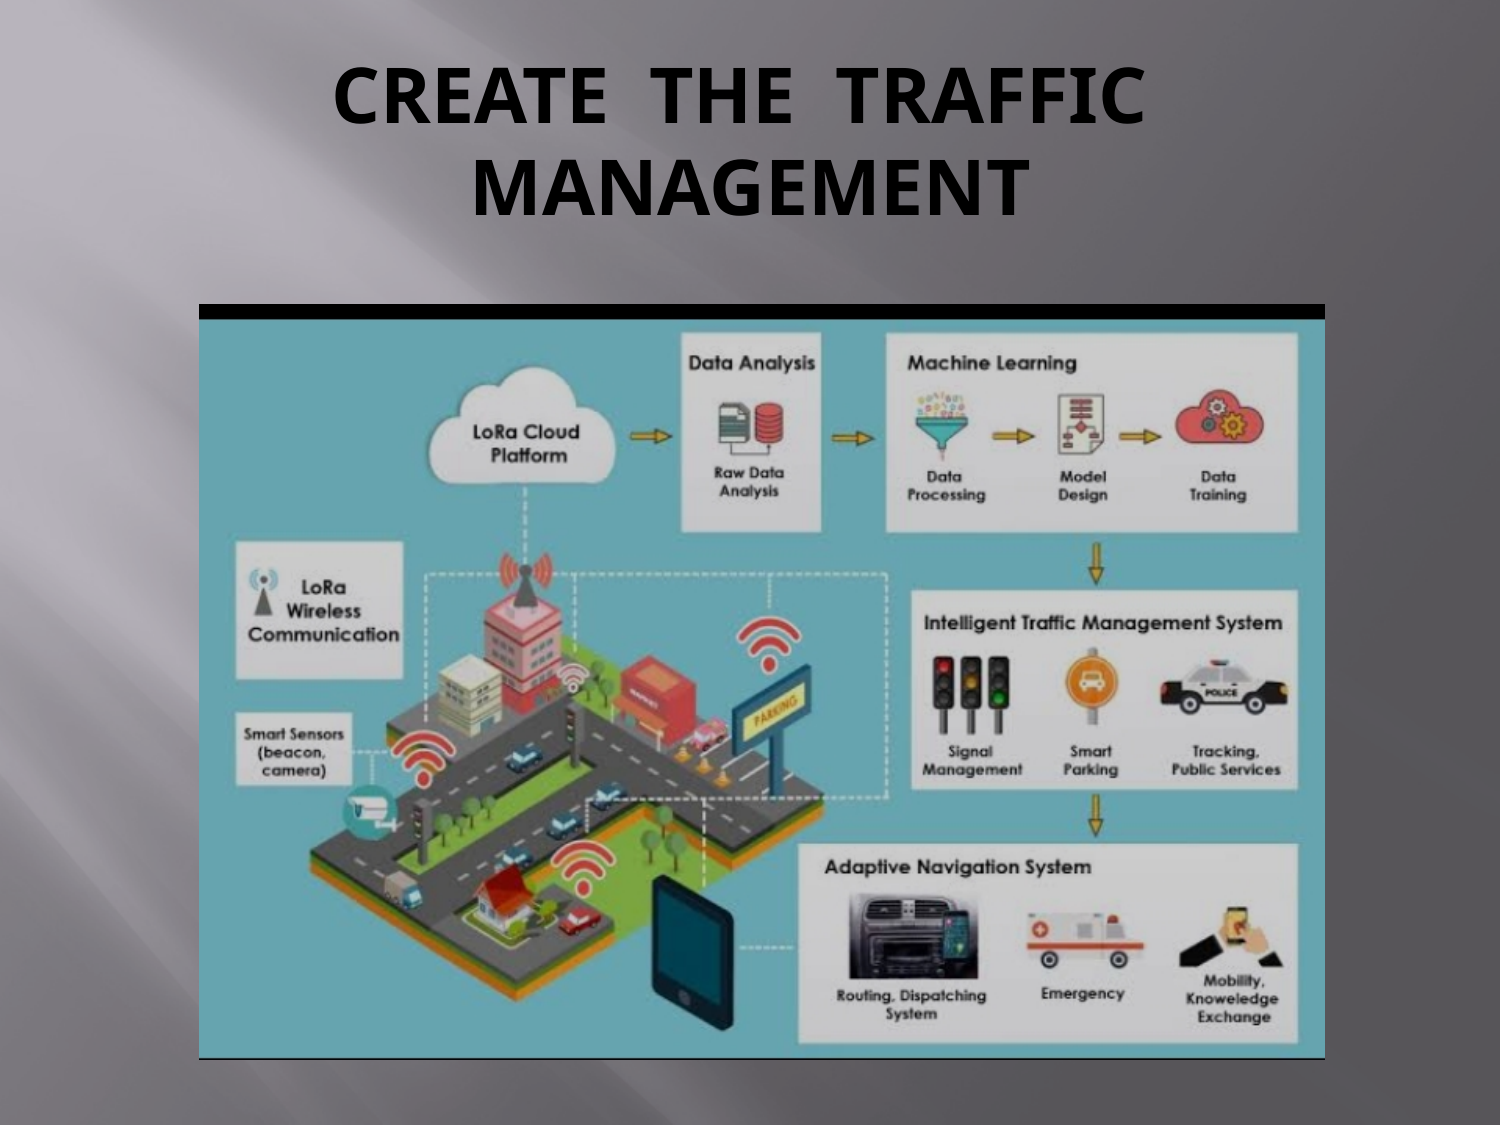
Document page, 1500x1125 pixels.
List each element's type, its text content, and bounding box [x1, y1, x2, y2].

picture [199, 304, 1325, 1060]
title CREATE THE TRAFFIC MANAGEMENT [74, 44, 1426, 234]
